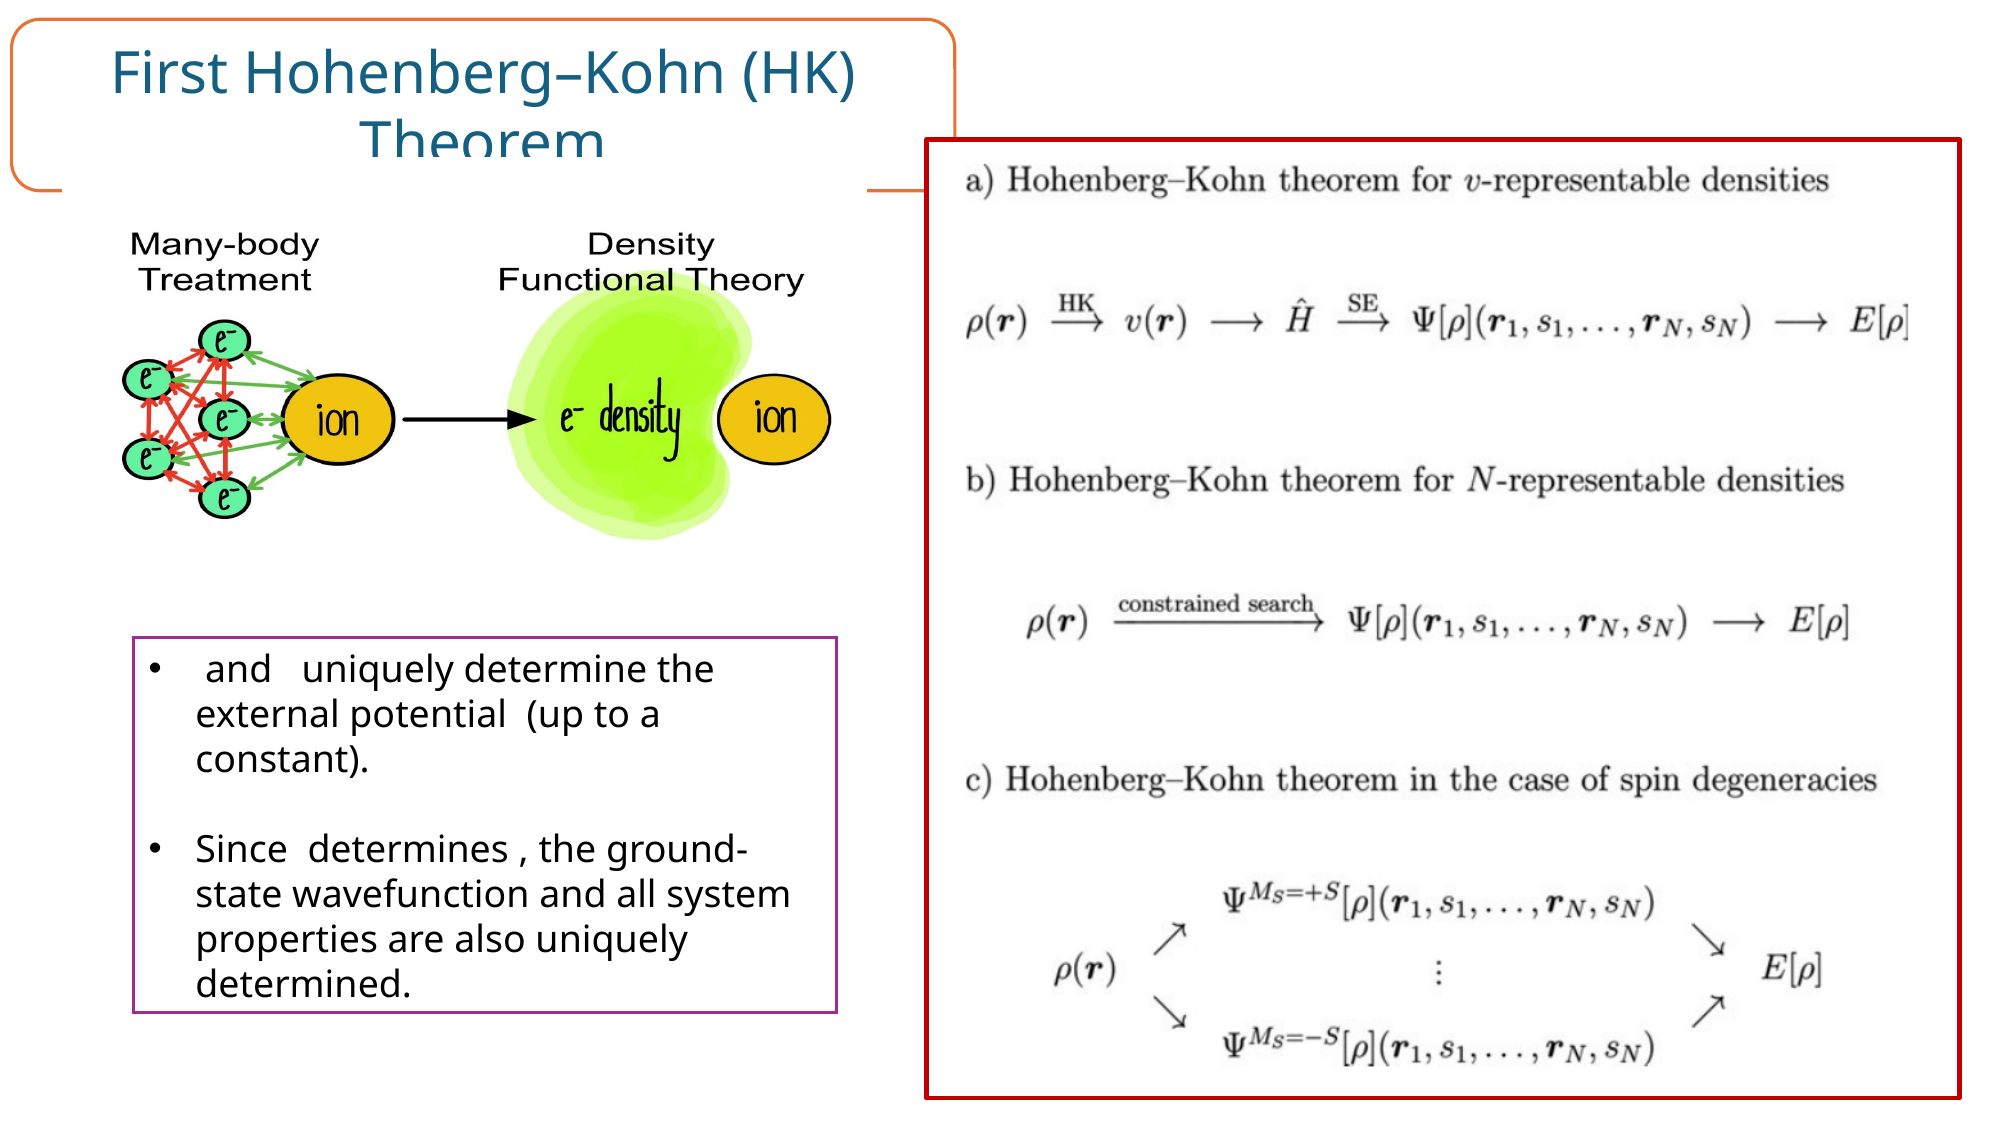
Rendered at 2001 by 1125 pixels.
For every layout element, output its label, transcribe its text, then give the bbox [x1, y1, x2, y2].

picture [928, 141, 1958, 1097]
picture [61, 156, 867, 649]
text_box First Hohenberg–Kohn (HK) Theorem [10, 17, 957, 193]
